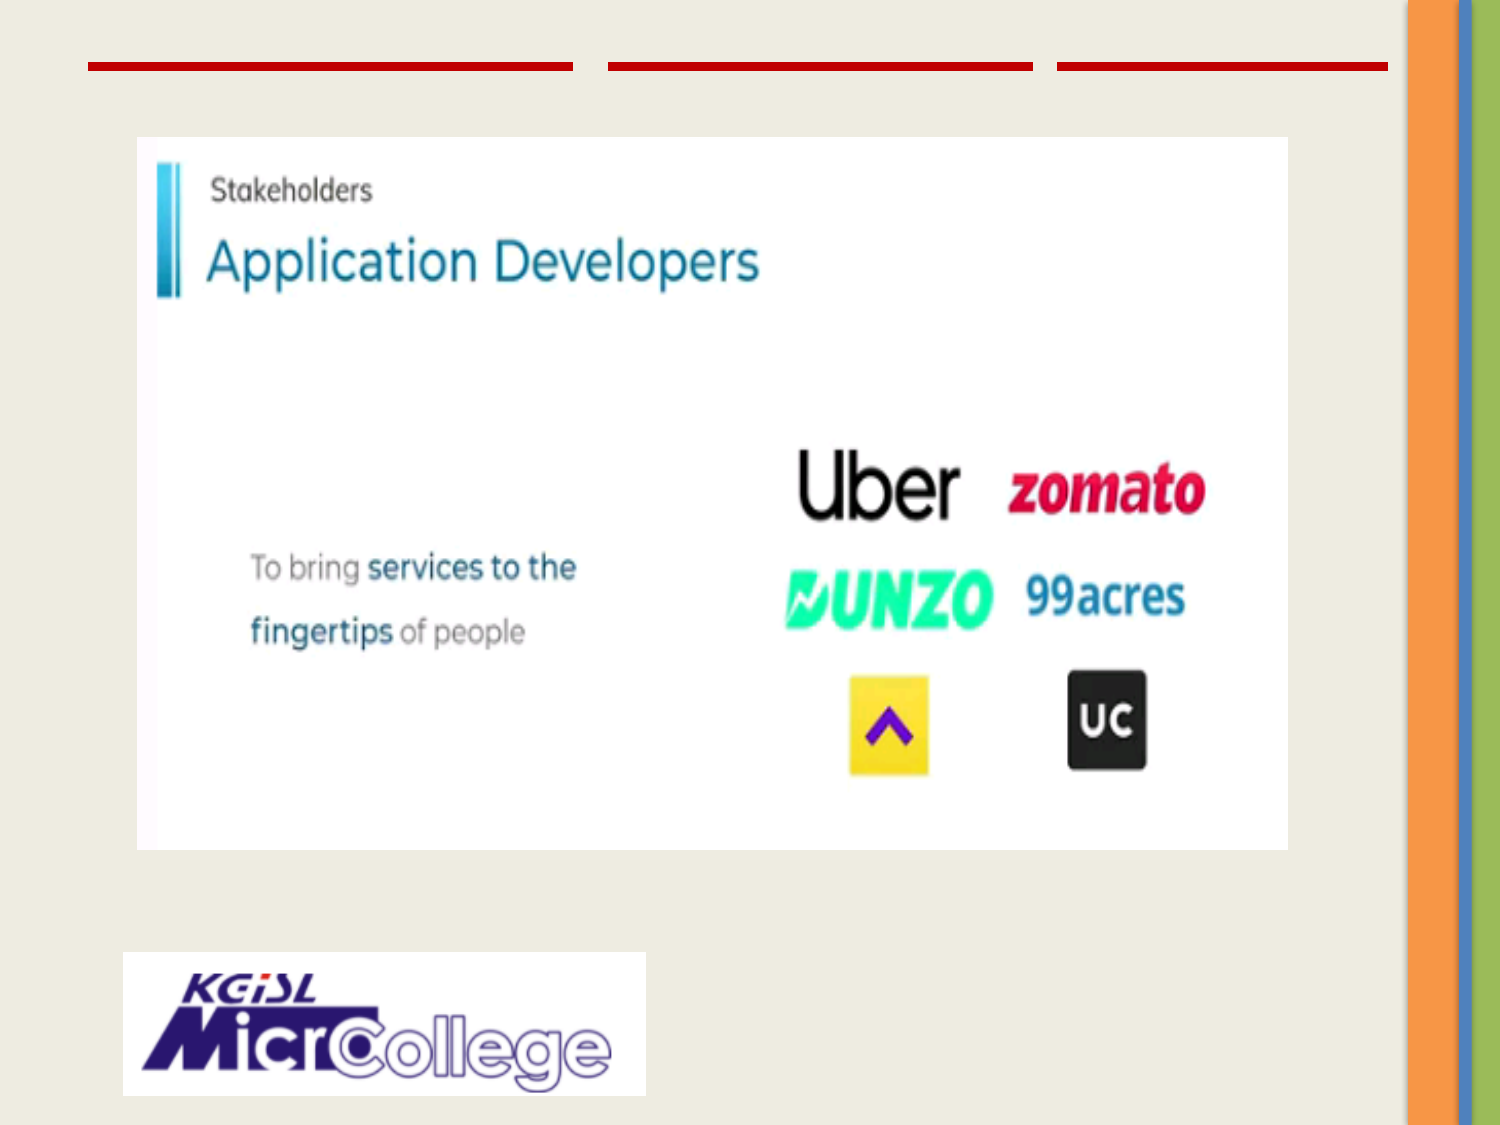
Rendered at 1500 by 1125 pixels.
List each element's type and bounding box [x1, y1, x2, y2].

picture [123, 951, 647, 1097]
picture [137, 137, 1288, 851]
